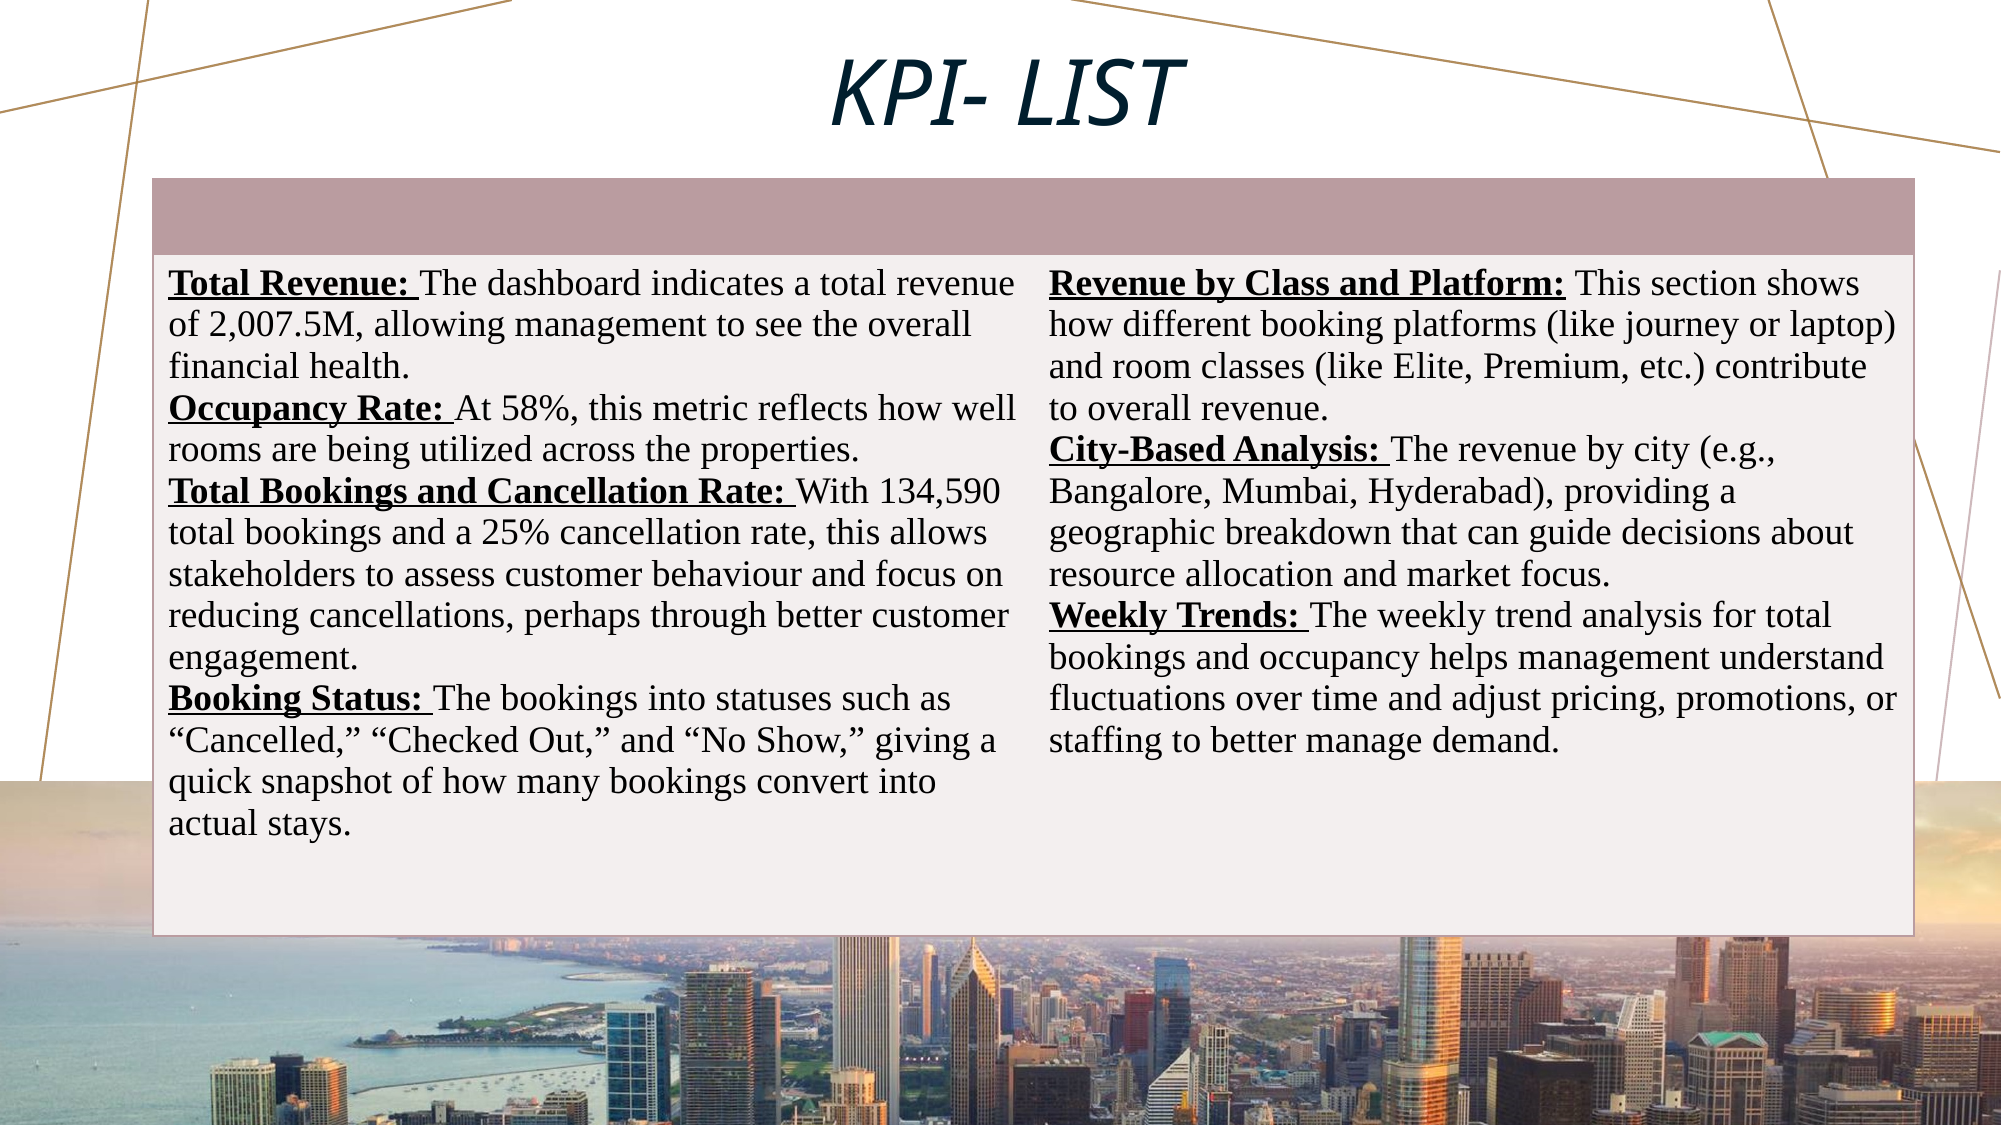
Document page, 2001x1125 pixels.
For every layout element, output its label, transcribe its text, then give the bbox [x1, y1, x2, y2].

table_cell Total Revenue: The dashboard indicates a total revenue of 2,007.5M, allowing management to see the overall financial health. Occupancy Rate: At 58%, this metric reflects how well rooms are being utilized across the properties. Total Bookings and Cancellation Rate: With 134,590 total bookings and a 25% cancellation rate, this allows stakeholders to assess customer behaviour and focus on reducing cancellations, perhaps through better customer engagement. Booking Status: The bookings into statuses such as “Cancelled,” “Checked Out,” and “No Show,” giving a quick snapshot of how many bookings convert into actual stays. [154, 255, 1034, 781]
picture [0, 781, 2001, 1125]
title Kpi- list [94, 7, 1915, 154]
table_header [154, 180, 1913, 254]
table_cell Revenue by Class and Platform: This section shows how different booking platforms (like journey or laptop) and room classes (like Elite, Premium, etc.) contribute to overall revenue. City-Based Analysis: The revenue by city (e.g., Bangalore, Mumbai, Hyderabad), providing a geographic breakdown that can guide decisions about resource allocation and market focus. Weekly Trends: The weekly trend analysis for total bookings and occupancy helps management understand fluctuations over time and adjust pricing, promotions, or staffing to better manage demand. [1034, 255, 1913, 781]
